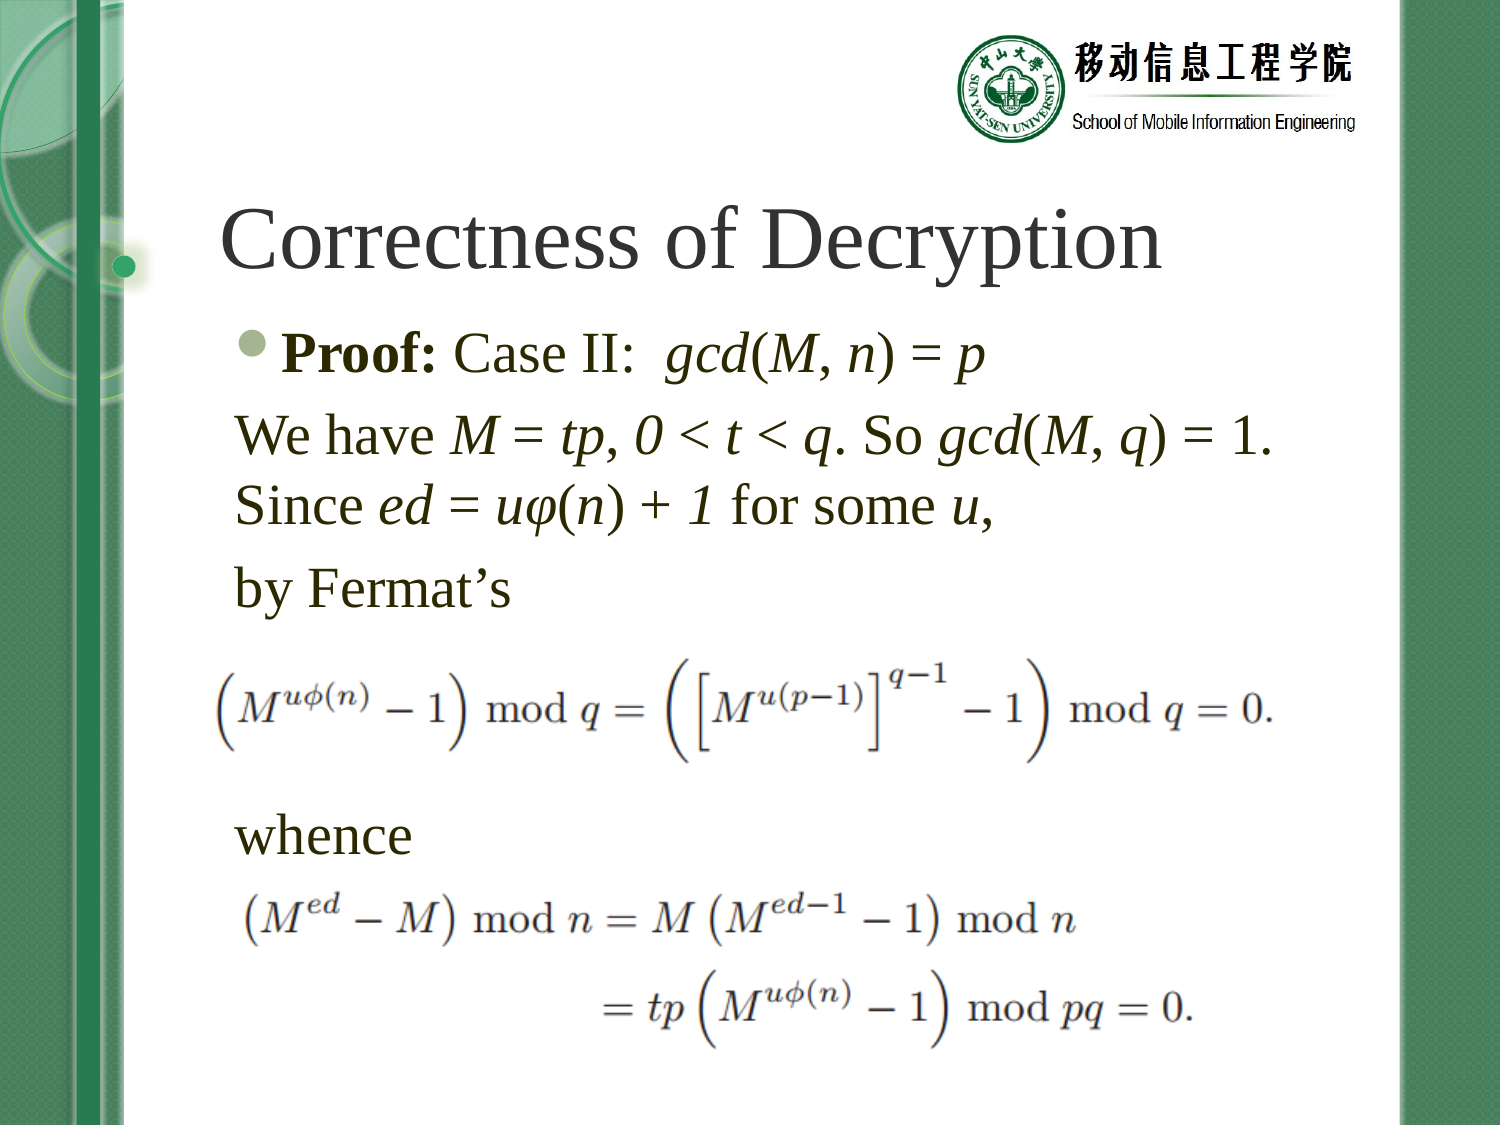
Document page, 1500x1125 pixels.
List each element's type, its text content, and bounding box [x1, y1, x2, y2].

title Correctness of Decryption [204, 138, 1388, 327]
picture [205, 656, 1281, 769]
picture [950, 30, 1365, 138]
picture [600, 964, 1196, 1052]
list Proof: Case II: gcd(M, n) = p We have M = tp, 0 < t < q. So gcd(M, q) = 1. Since ed = uφ(n) + 1 for some u, by Fermat’s whence [206, 306, 1400, 1024]
picture [239, 880, 1082, 950]
